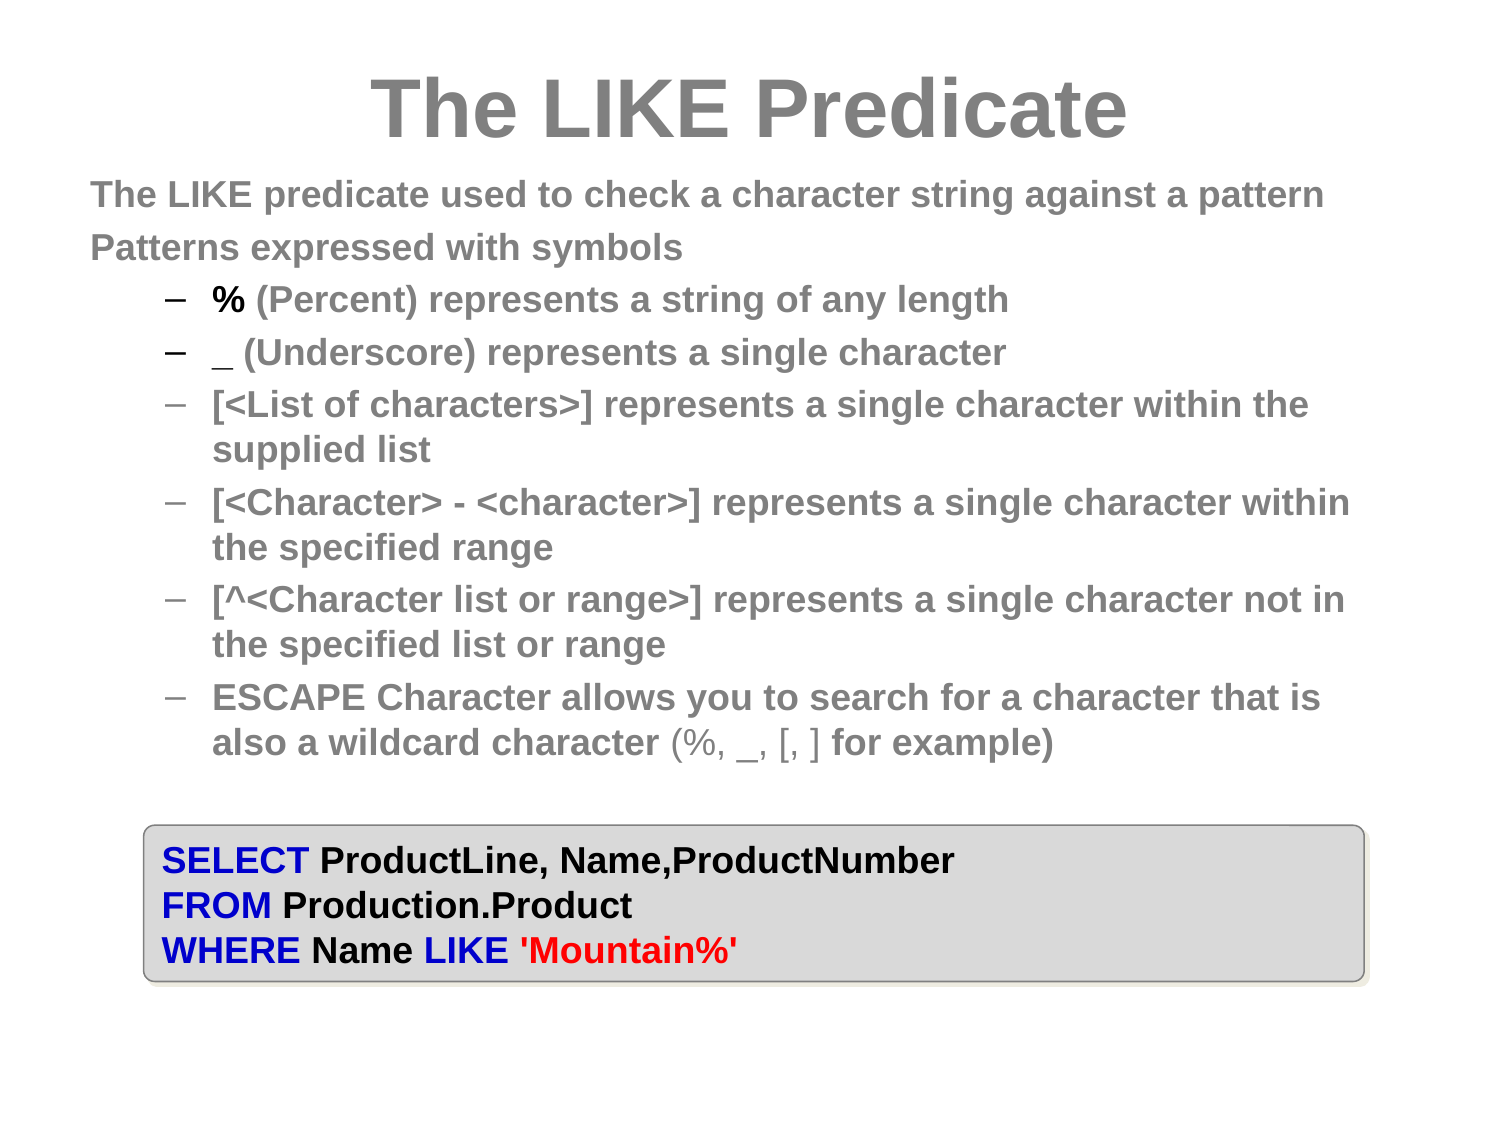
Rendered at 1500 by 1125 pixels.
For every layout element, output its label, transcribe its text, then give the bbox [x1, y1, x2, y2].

text_box SELECT ProductLine, Name,ProductNumber FROM Production.Product WHERE Name LIKE 'Mountain%' [143, 825, 1365, 982]
list The LIKE predicate used to check a character string against a pattern Patterns expressed with symbols % (Percent) represents a string of any length _ (Underscore) represents a single character [<List of characters>] represents a single character within the supplied list [<Character> - <character>] represents a single character within the specified range [^<Character list or range>] represents a single character not in the specified list or range ESCAPE Character allows you to search for a character that is also a wildcard character (%, _, [, ] for example) [75, 162, 1383, 1042]
title The LIKE Predicate [75, 45, 1425, 163]
